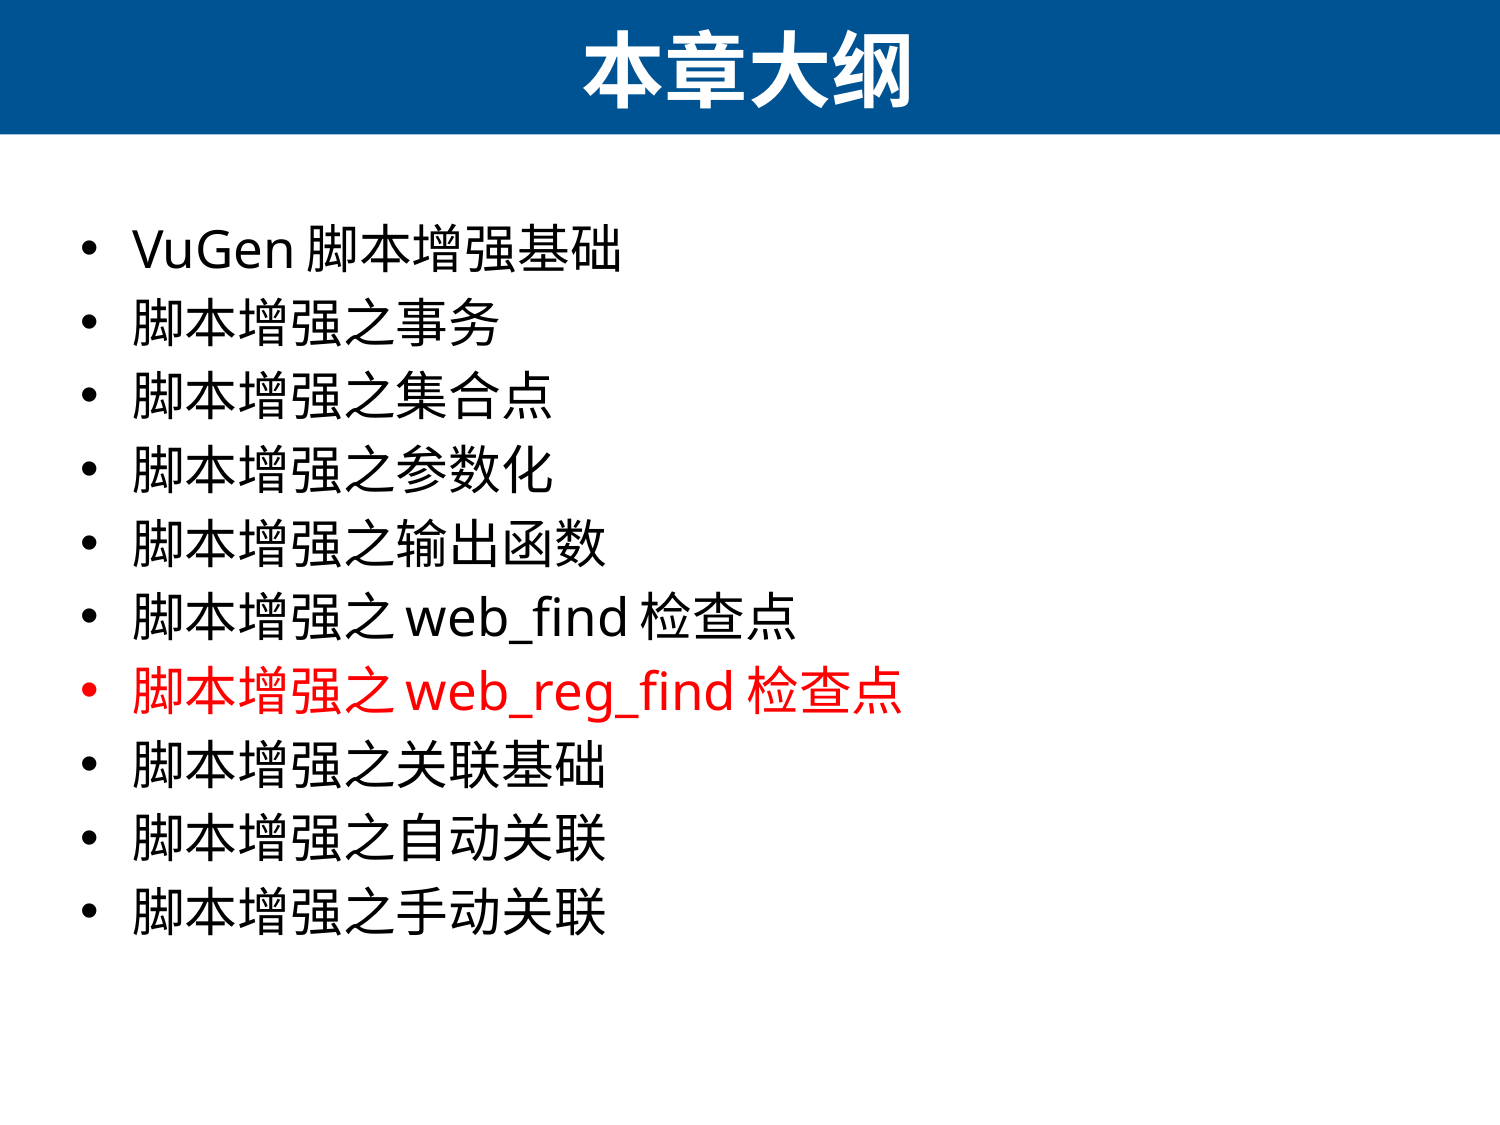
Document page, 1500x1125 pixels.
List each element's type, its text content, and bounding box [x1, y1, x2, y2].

list VuGen脚本增强基础 脚本增强之事务 脚本增强之集合点 脚本增强之参数化 脚本增强之输出函数 脚本增强之web_find检查点 脚本增强之web_reg_find检查点 脚本增强之关联基础 脚本增强之自动关联 脚本增强之手动关联 [64, 208, 1415, 951]
title 本章大纲 [0, 0, 1500, 138]
